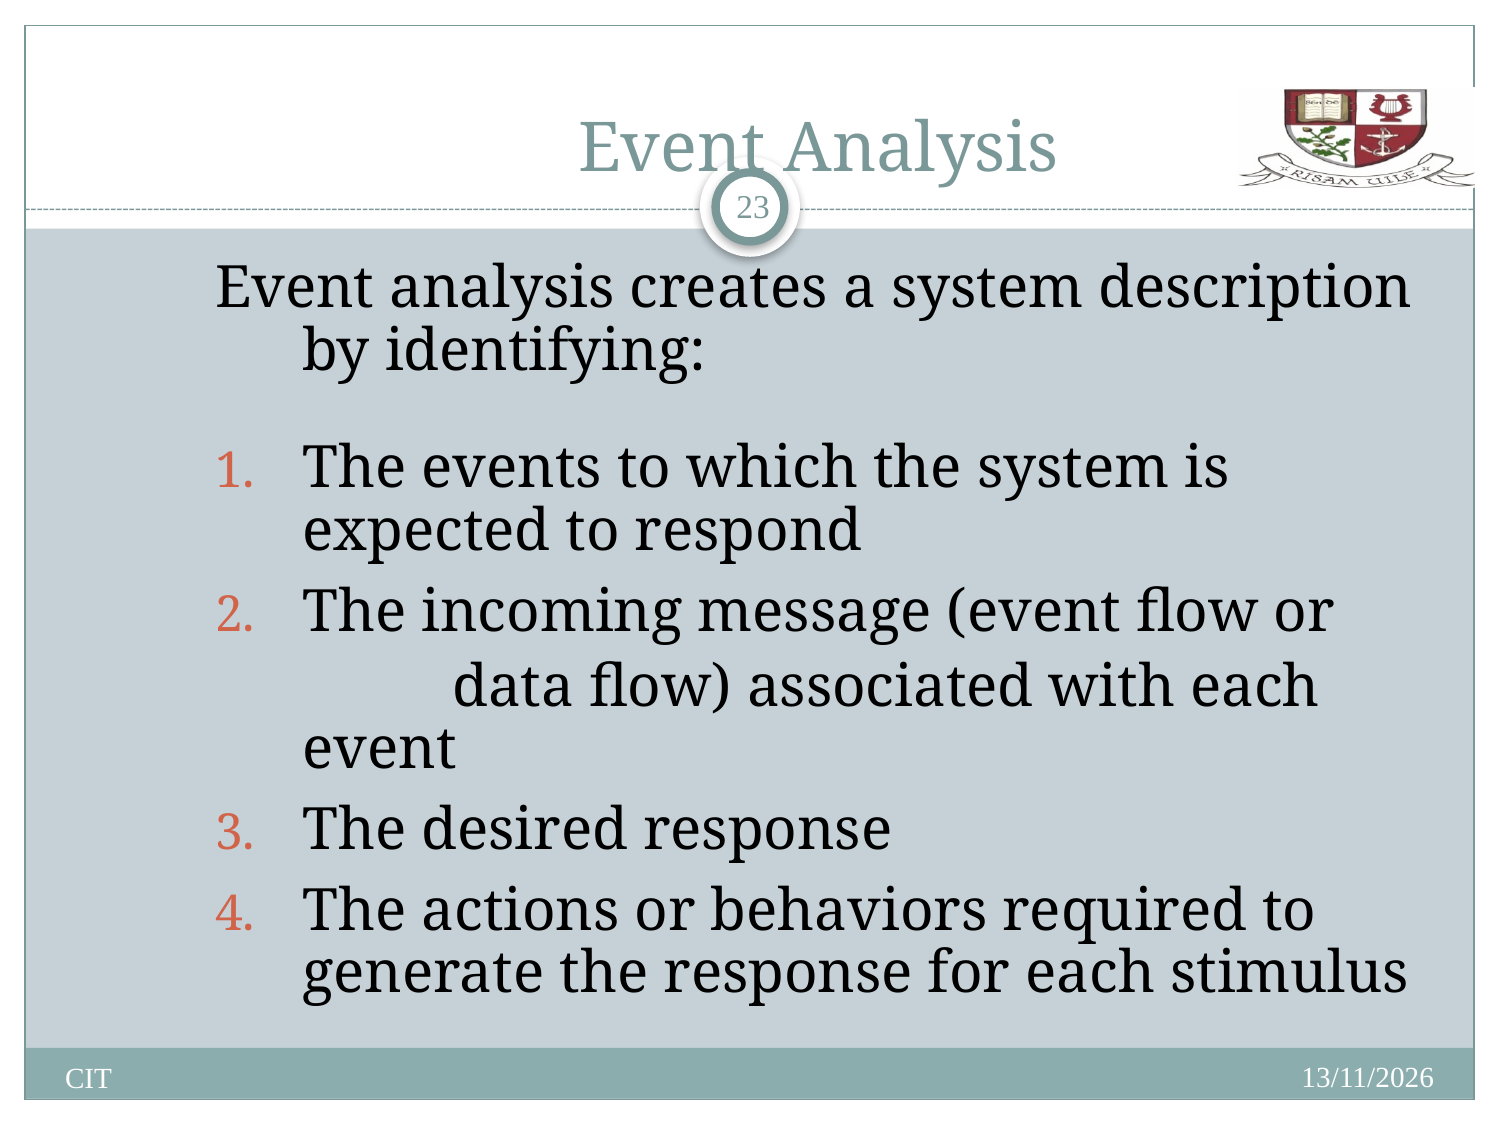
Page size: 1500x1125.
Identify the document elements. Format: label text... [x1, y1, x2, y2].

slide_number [950, 1050, 1450, 1111]
list Event analysis creates a system description by identifying: The events to which the system is expected to respond The incoming message (event flow or data flow) associated with each event The desired response The actions or behaviors required to generate the response for each stimulus [200, 249, 1488, 1013]
footer CIT [50, 1051, 638, 1112]
picture [1425, 87, 1475, 188]
title Event Analysis [212, 24, 1425, 193]
slide_number 23 [715, 168, 791, 241]
